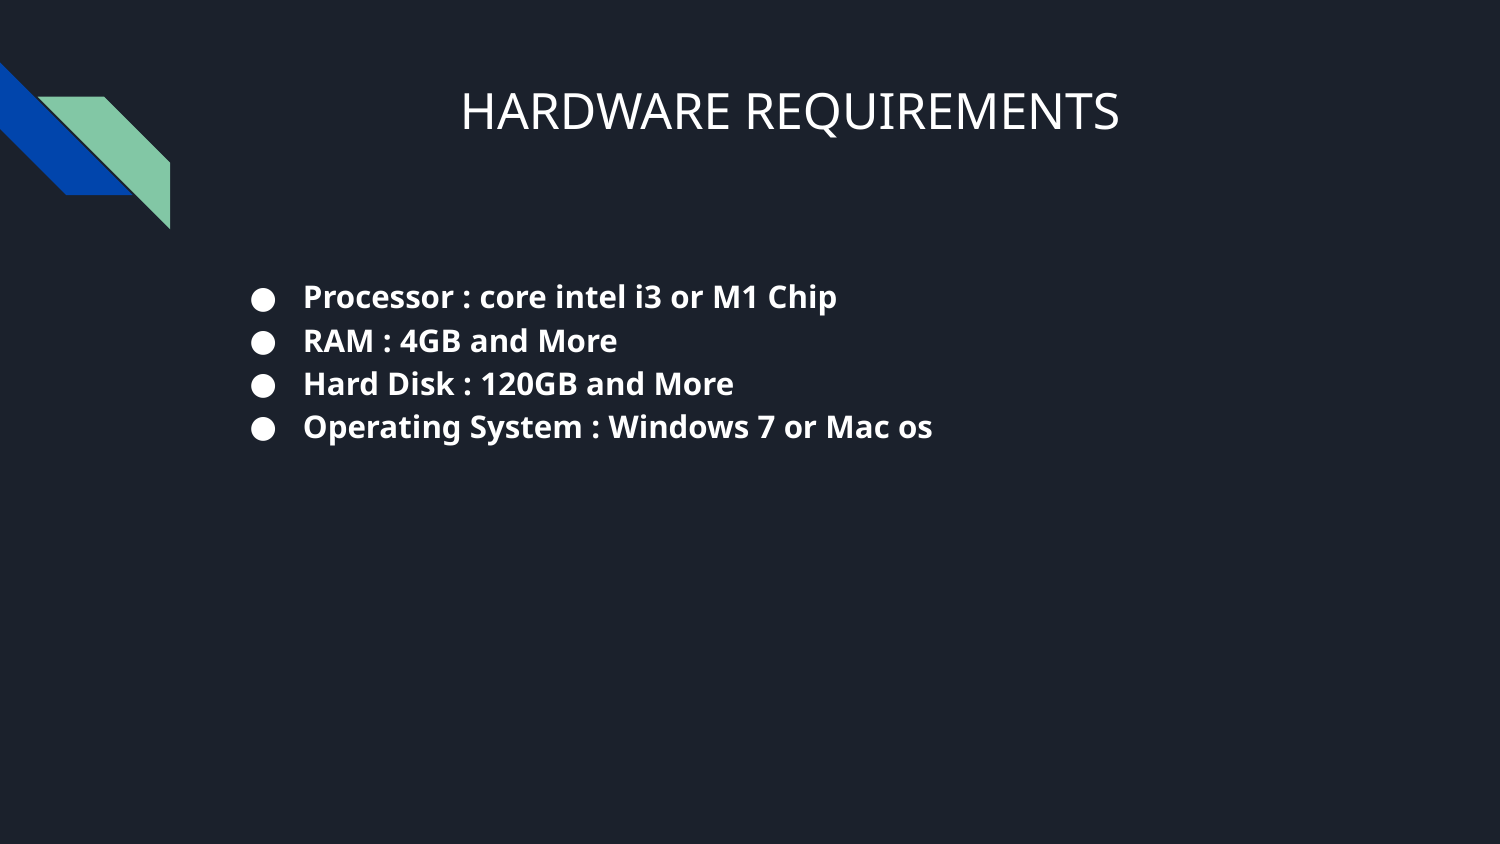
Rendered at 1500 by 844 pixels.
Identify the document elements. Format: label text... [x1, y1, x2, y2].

title HARDWARE REQUIREMENTS [212, 64, 1368, 215]
list Processor : core intel i3 or M1 Chip RAM : 4GB and More Hard Disk : 120GB and More Operating System : Windows 7 or Mac os [212, 257, 1368, 735]
